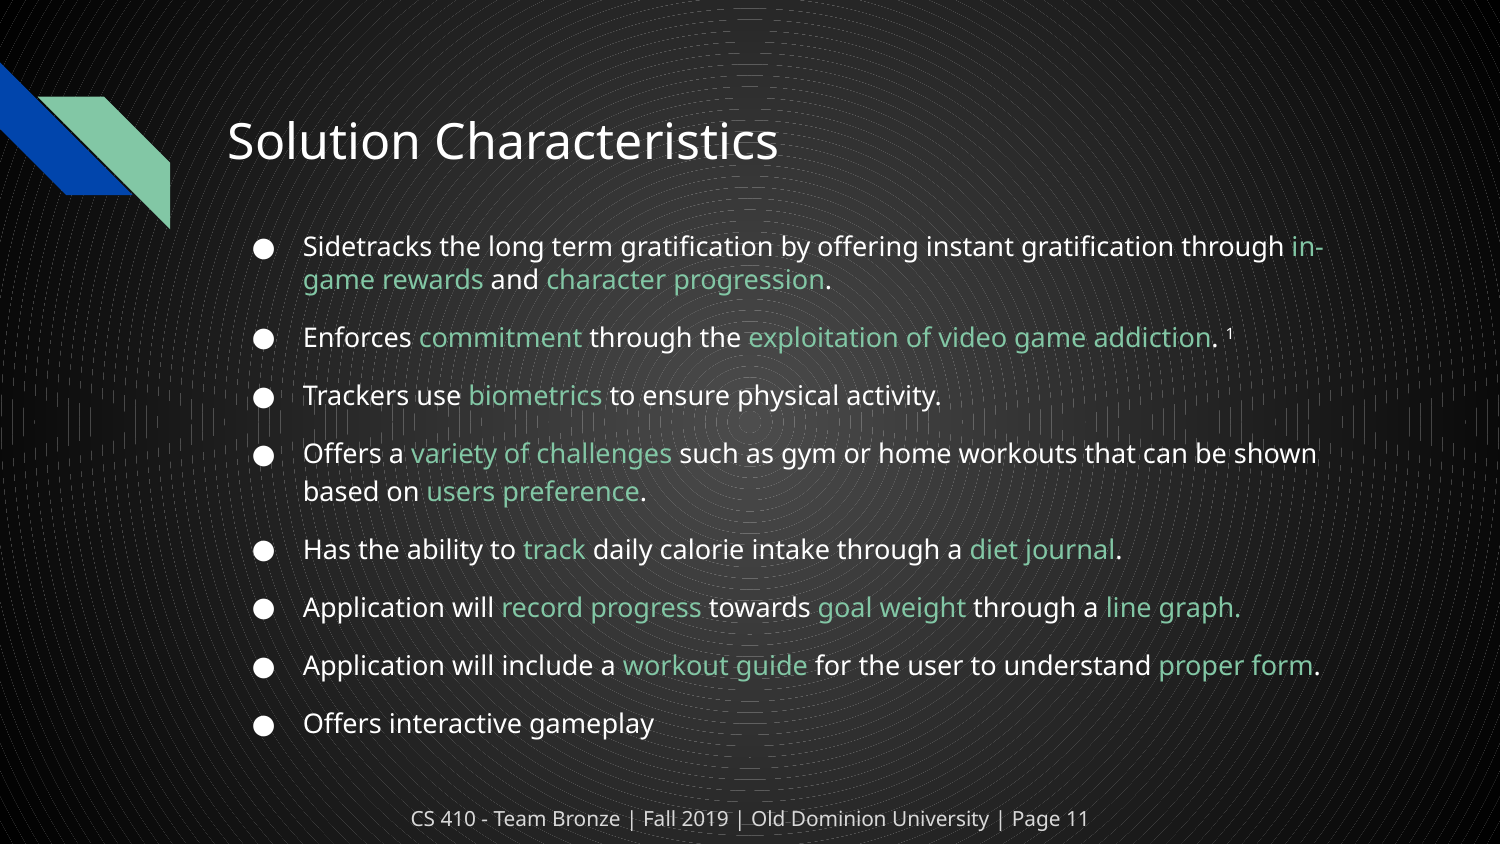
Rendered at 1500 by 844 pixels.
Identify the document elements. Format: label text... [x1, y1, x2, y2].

list Sidetracks the long term gratification by offering instant gratification through in-game rewards and character progression. Enforces commitment through the exploitation of video game addiction. 1 Trackers use biometrics to ensure physical activity. Offers a variety of challenges such as gym or home workouts that can be shown based on users preference. Has the ability to track daily calorie intake through a diet journal. Application will record progress towards goal weight through a line graph. Application will include a workout guide for the user to understand proper form. Offers interactive gameplay [212, 214, 1368, 765]
text_box CS 410 - Team Bronze | Fall 2019 | Old Dominion University | Page 11 [55, 792, 1445, 844]
title Solution Characteristics [212, 64, 1368, 214]
